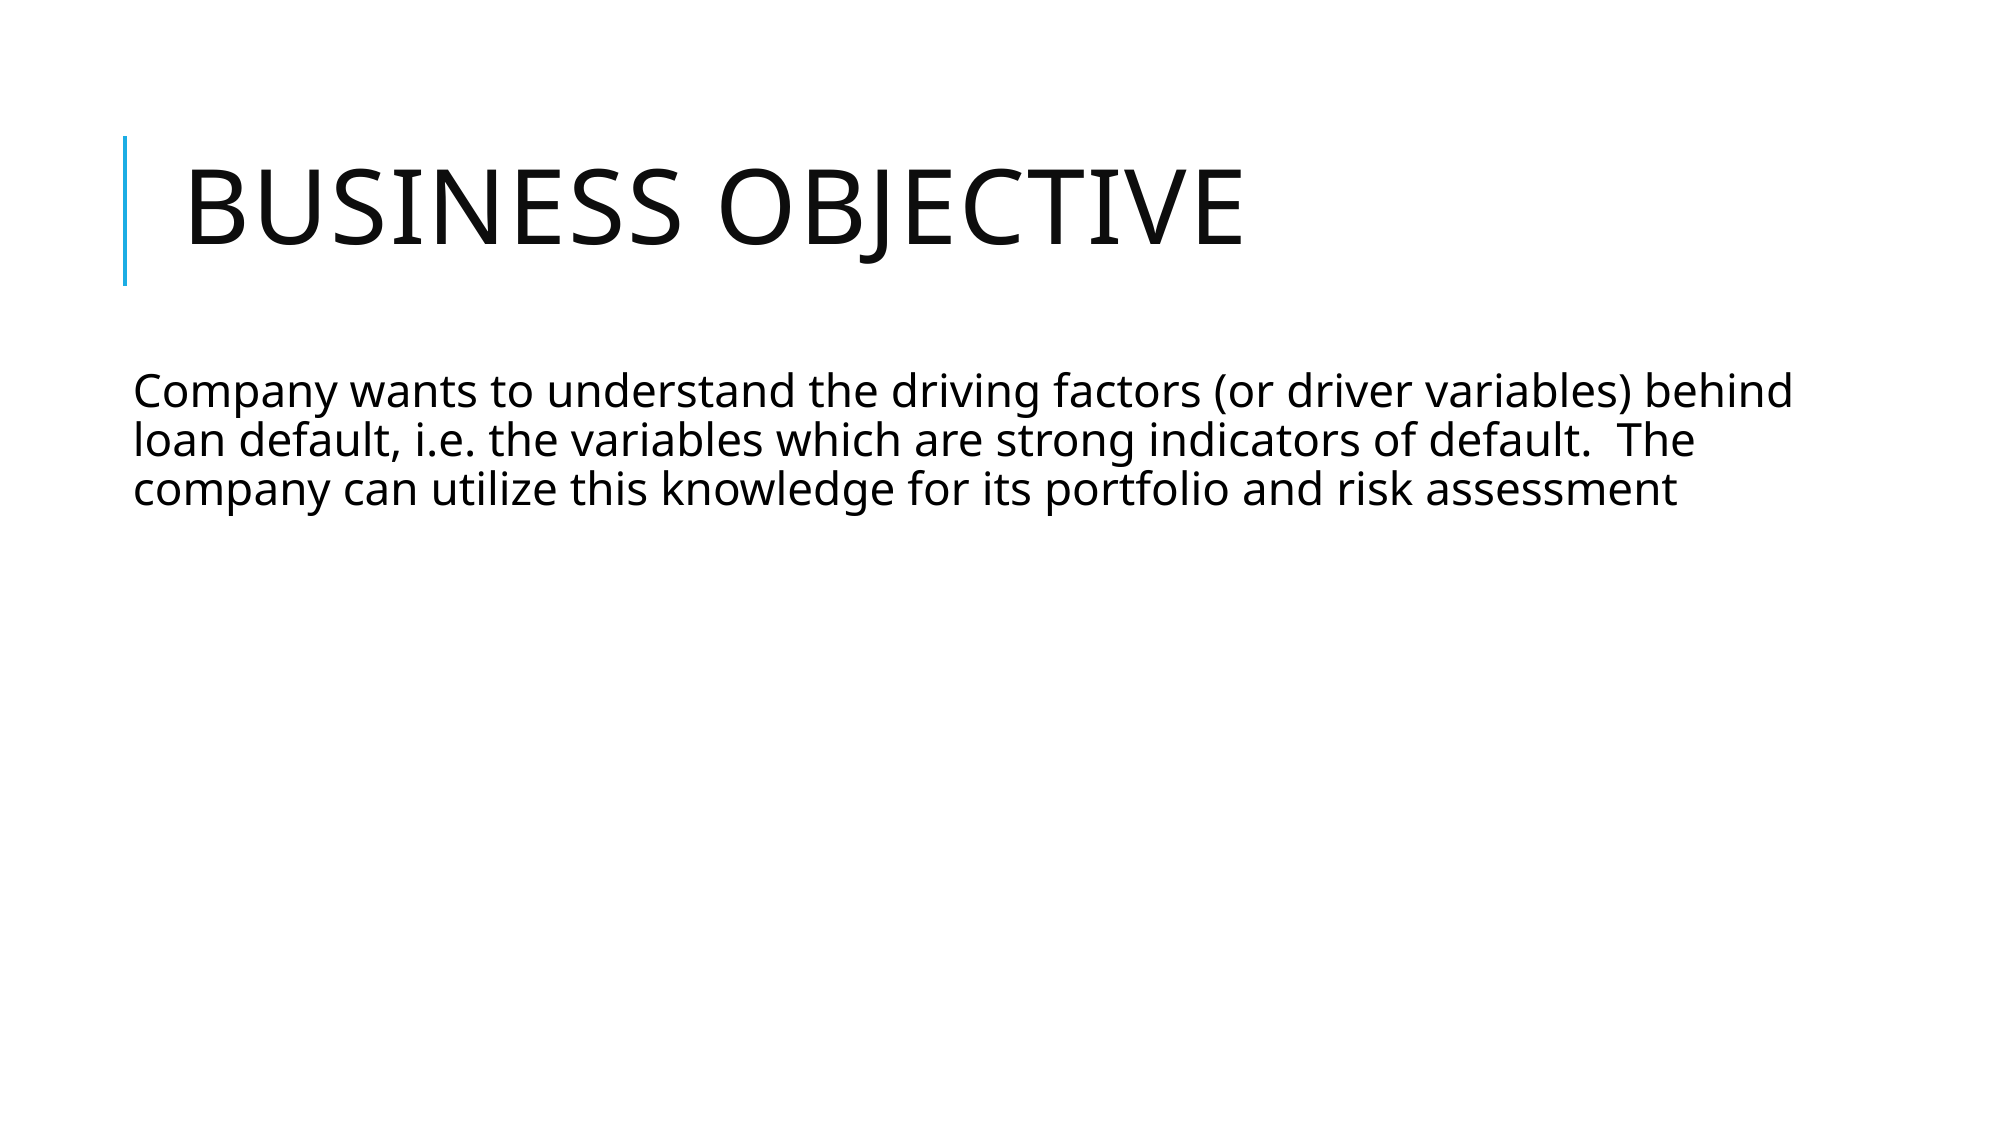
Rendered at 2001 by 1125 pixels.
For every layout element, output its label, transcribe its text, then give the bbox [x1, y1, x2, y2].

title Business Objective [168, 91, 1763, 338]
list Company wants to understand the driving factors (or driver variables) behind loan default, i.e. the variables which are strong indicators of default. The company can utilize this knowledge for its portfolio and risk assessment [125, 360, 1851, 1074]
